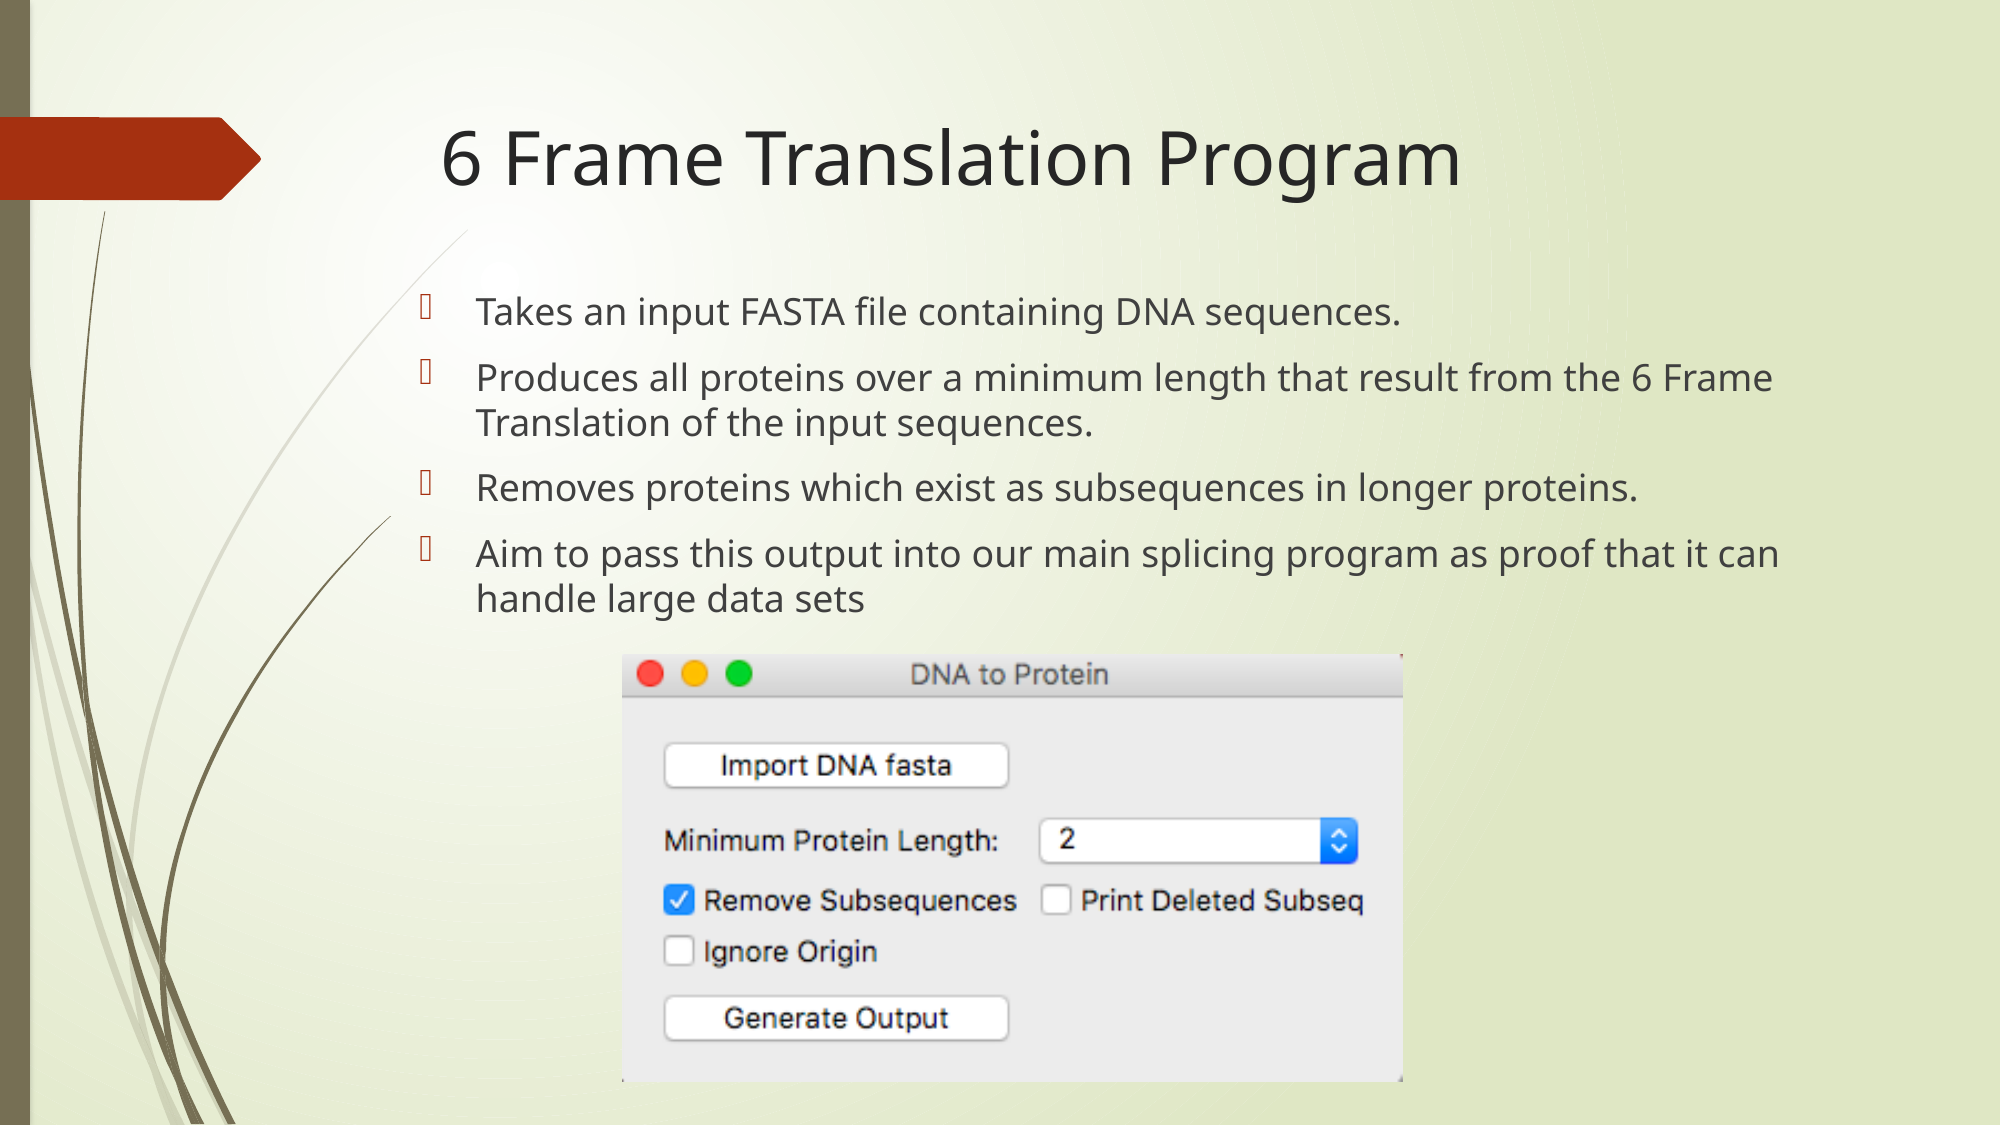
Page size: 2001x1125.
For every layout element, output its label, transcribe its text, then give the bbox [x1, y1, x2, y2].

title 6 Frame Translation Program [425, 102, 1888, 313]
picture [622, 654, 1403, 1083]
list Takes an input FASTA file containing DNA sequences. Produces all proteins over a minimum length that result from the 6 Frame Translation of the input sequences. Removes proteins which exist as subsequences in longer proteins. Aim to pass this output into our main splicing program as proof that it can handle large data sets [404, 280, 1867, 900]
